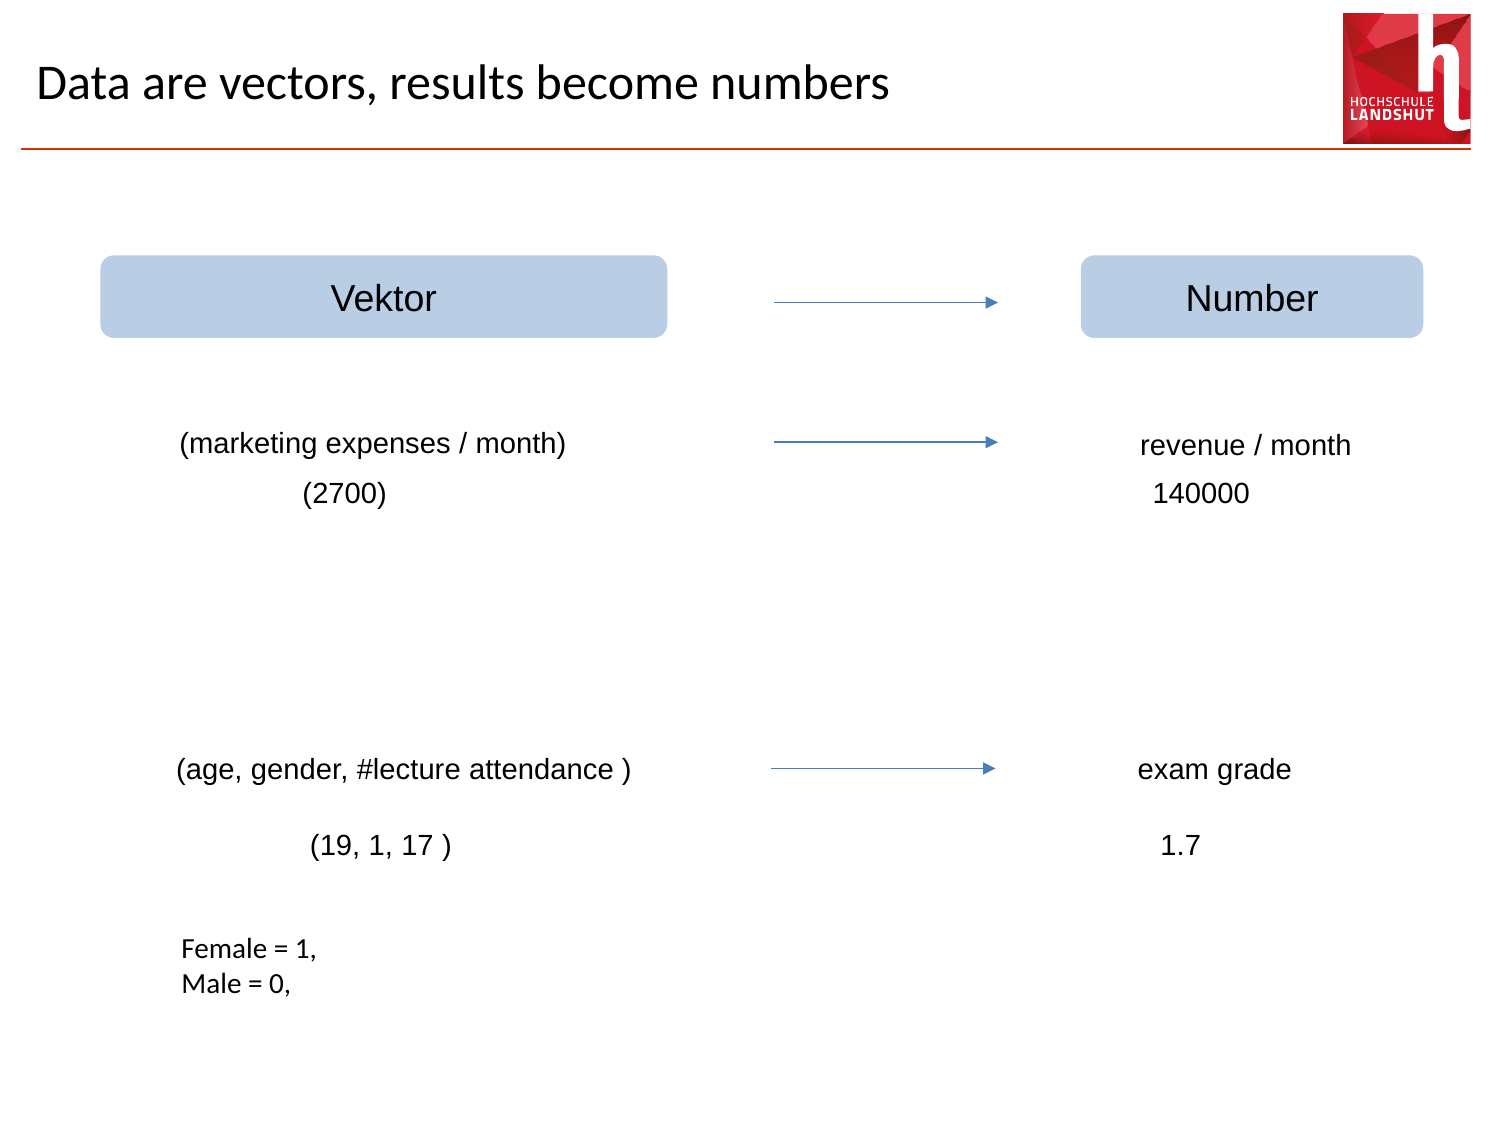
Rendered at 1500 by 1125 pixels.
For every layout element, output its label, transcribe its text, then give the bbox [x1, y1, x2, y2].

text_box revenue / month [1125, 419, 1367, 469]
text_box (age, gender, #lecture attendance ) [161, 743, 648, 793]
text_box Number [1078, 253, 1426, 341]
text_box Vektor [98, 253, 670, 341]
text_box (19, 1, 17 ) [295, 819, 468, 869]
text_box Female = 1, Male = 0, [166, 922, 339, 1008]
text_box 140000 [1137, 466, 1336, 517]
title Data are vectors, results become numbers [21, 9, 1344, 149]
text_box exam grade [1122, 743, 1308, 793]
text_box (2700) [287, 466, 402, 517]
text_box (marketing expenses / month) [164, 416, 583, 467]
text_box 1.7 [1145, 819, 1244, 869]
